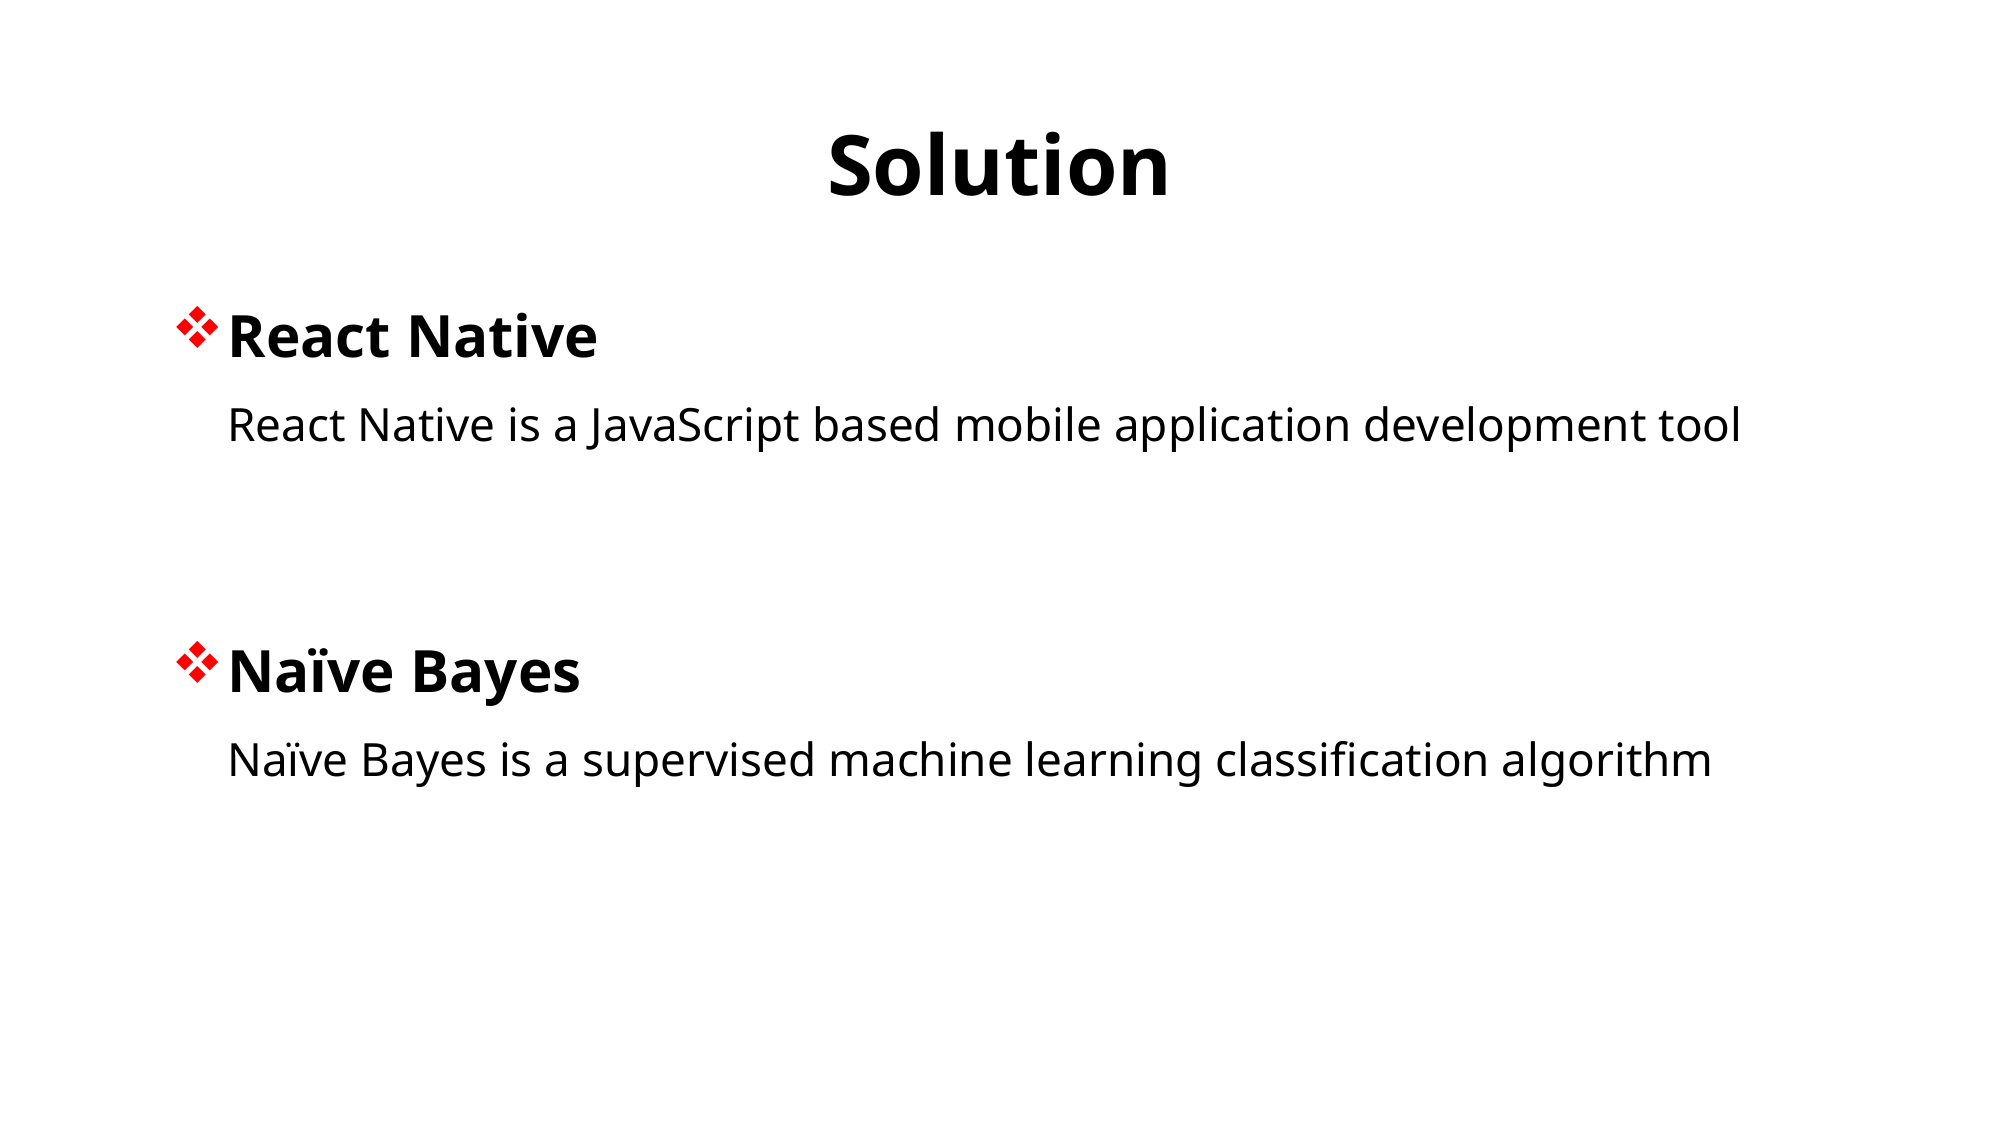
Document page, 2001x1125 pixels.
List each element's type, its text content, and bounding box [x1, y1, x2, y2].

title Solution [137, 59, 1863, 278]
list React Native React Native is a JavaScript based mobile application development tool Naïve Bayes Naïve Bayes is a supervised machine learning classification algorithm [137, 299, 1863, 1014]
